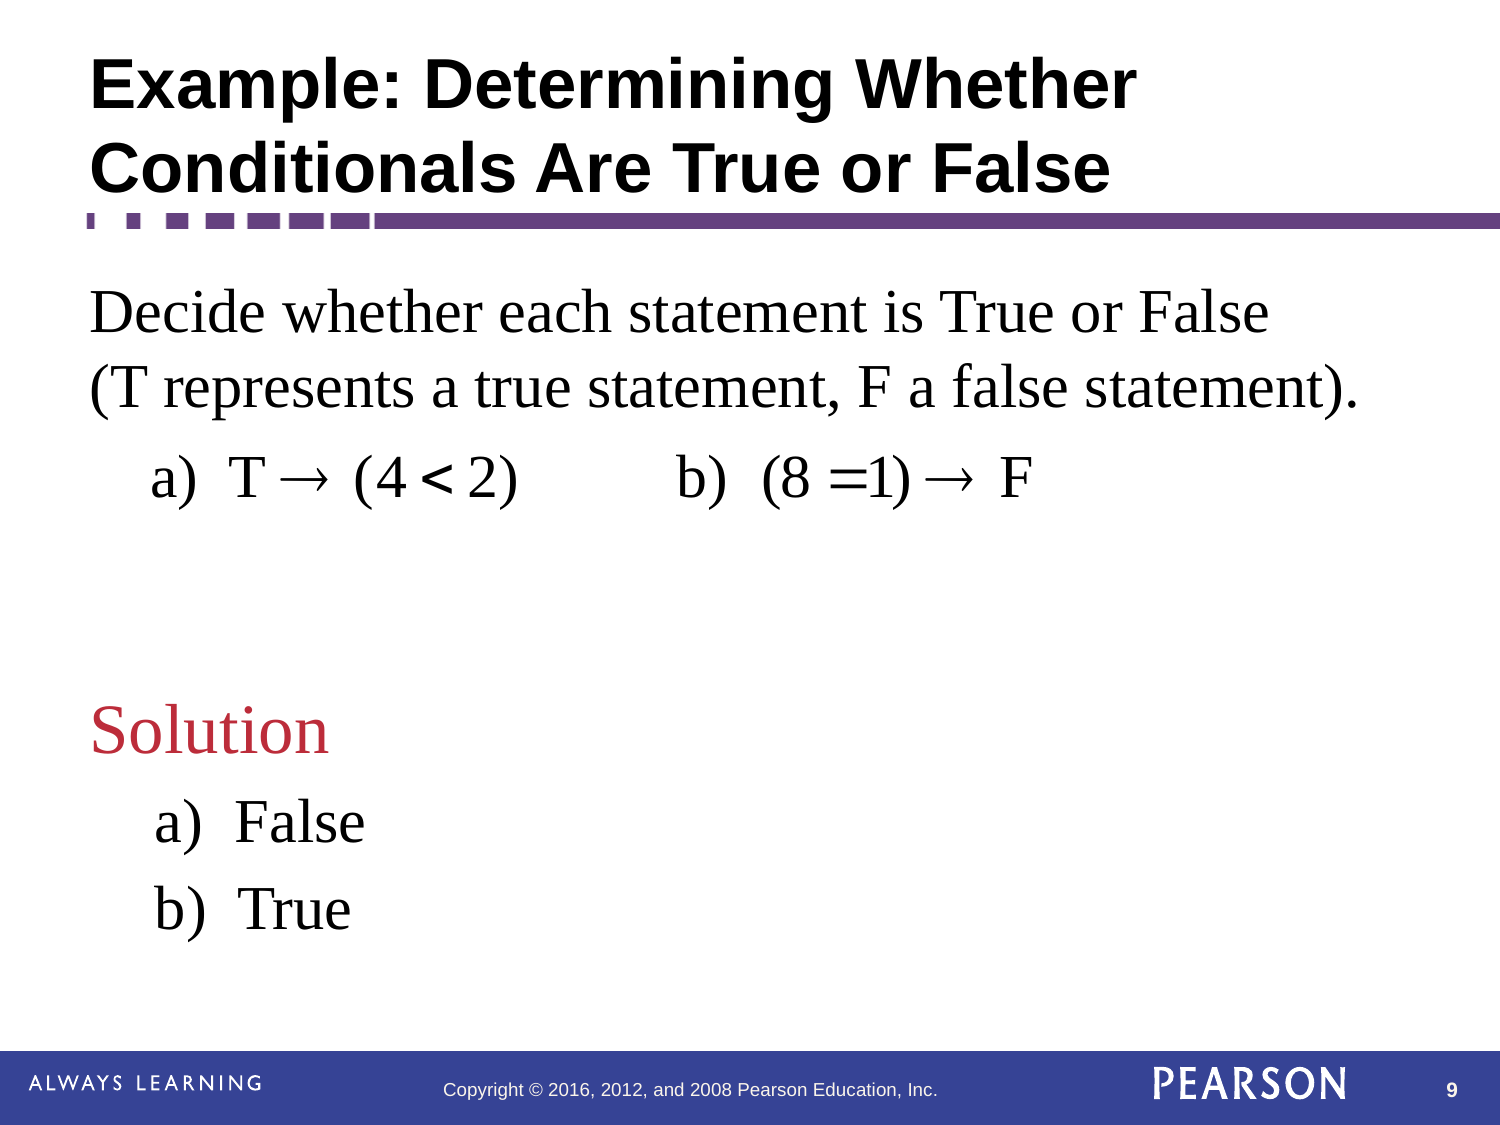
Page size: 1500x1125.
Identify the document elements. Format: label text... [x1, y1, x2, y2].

text_box Solution a) False b) True [74, 674, 613, 950]
text_box Decide whether each statement is True or False (T represents a true statement, F a false statement). [74, 262, 1390, 427]
picture [60, 213, 1500, 229]
text_box Example: Determining Whether Conditionals Are True or False [74, 27, 1425, 215]
picture [141, 441, 1044, 524]
